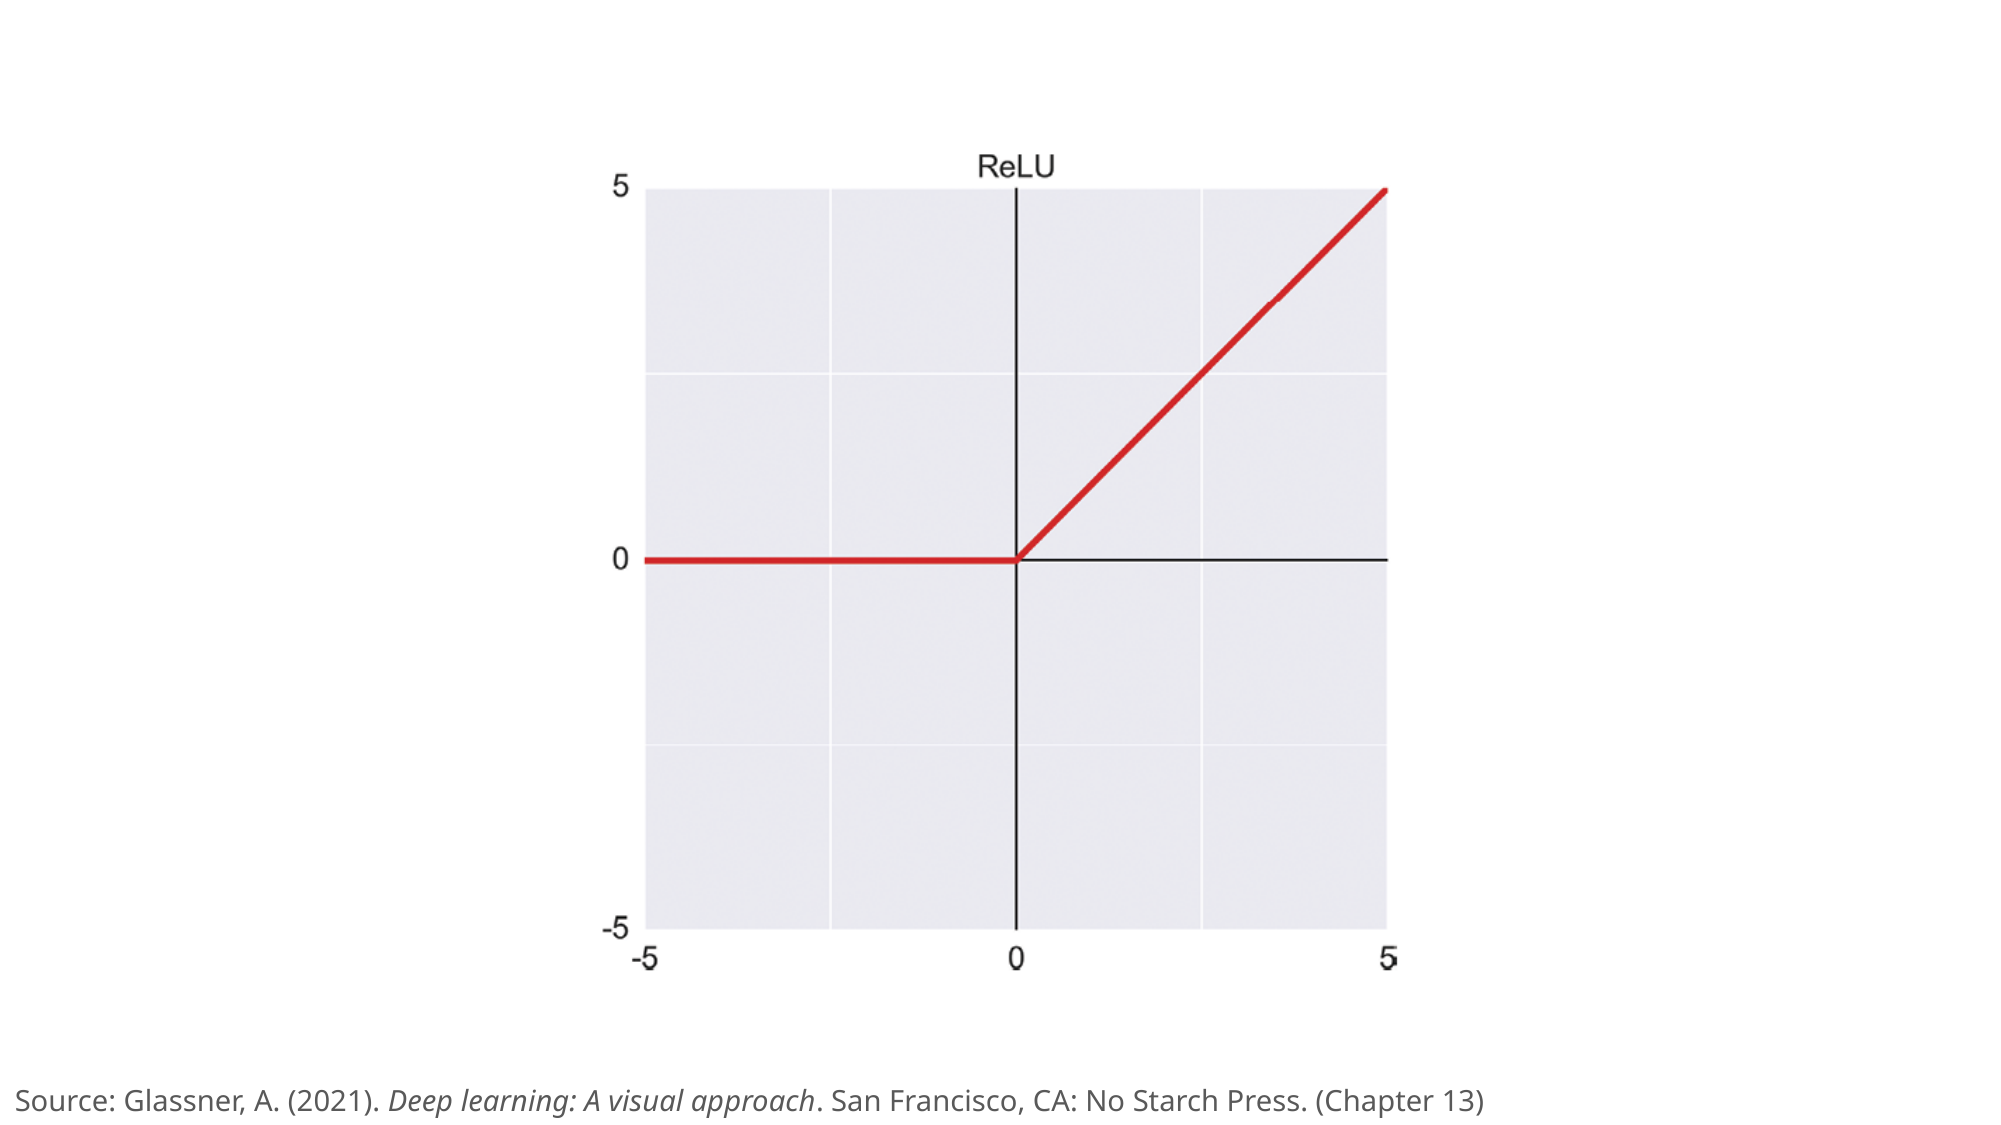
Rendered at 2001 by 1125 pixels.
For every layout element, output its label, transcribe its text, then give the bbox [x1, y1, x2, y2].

text_box Source: Glassner, A. (2021). Deep learning: A visual approach. San Francisco, CA: No Starch Press. (Chapter 13) [0, 1074, 2000, 1125]
picture [600, 149, 1400, 976]
